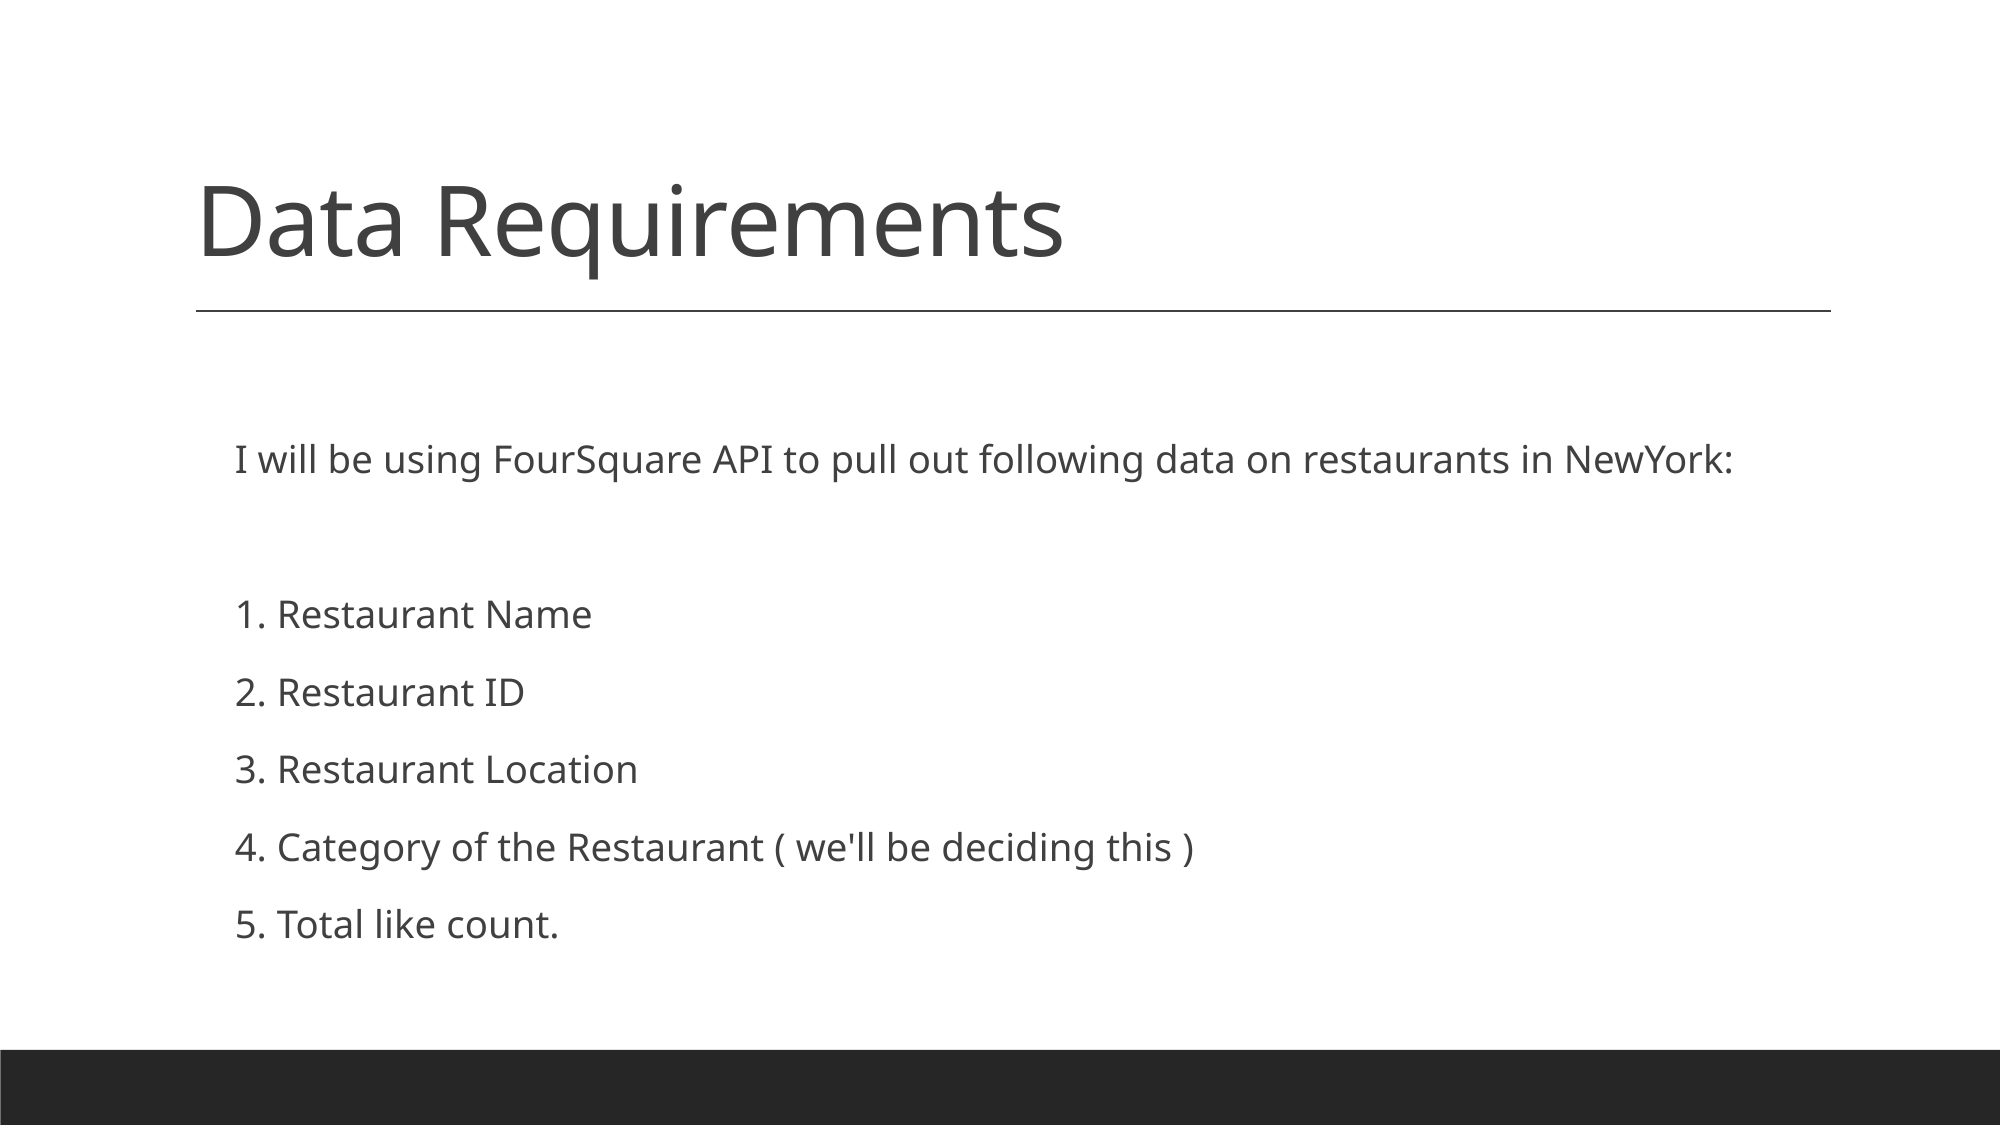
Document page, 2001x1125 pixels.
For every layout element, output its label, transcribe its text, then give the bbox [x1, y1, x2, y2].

title Data Requirements [180, 47, 1830, 285]
list I will be using FourSquare API to pull out following data on restaurants in NewYork: 1. Restaurant Name 2. Restaurant ID 3. Restaurant Location 4. Category of the Restaurant ( we'll be deciding this ) 5. Total like count. [180, 345, 1830, 963]
